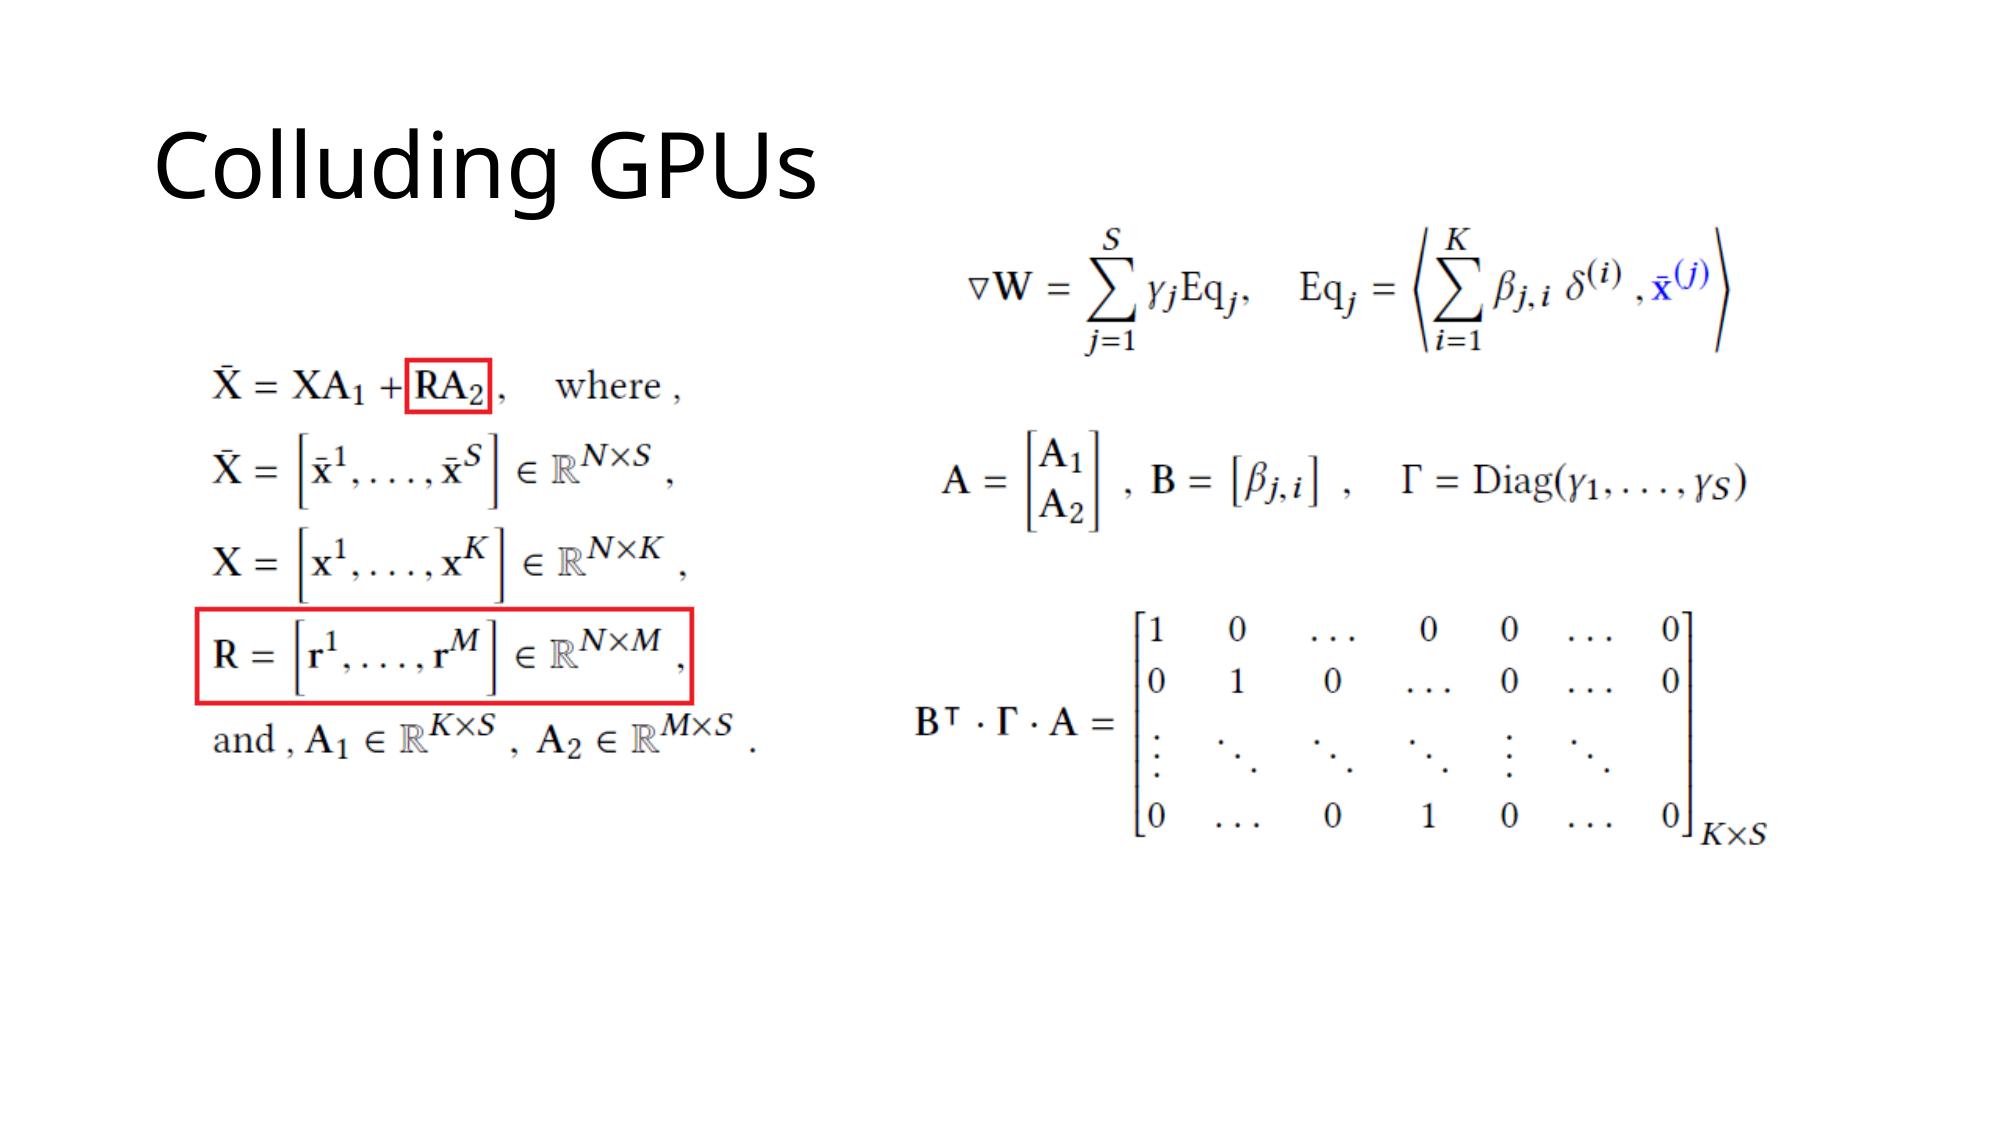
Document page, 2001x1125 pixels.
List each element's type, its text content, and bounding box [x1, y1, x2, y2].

picture [913, 607, 1775, 856]
picture [944, 211, 1743, 362]
title Colluding GPUs [137, 59, 1863, 278]
picture [937, 424, 1750, 536]
picture [181, 344, 779, 781]
